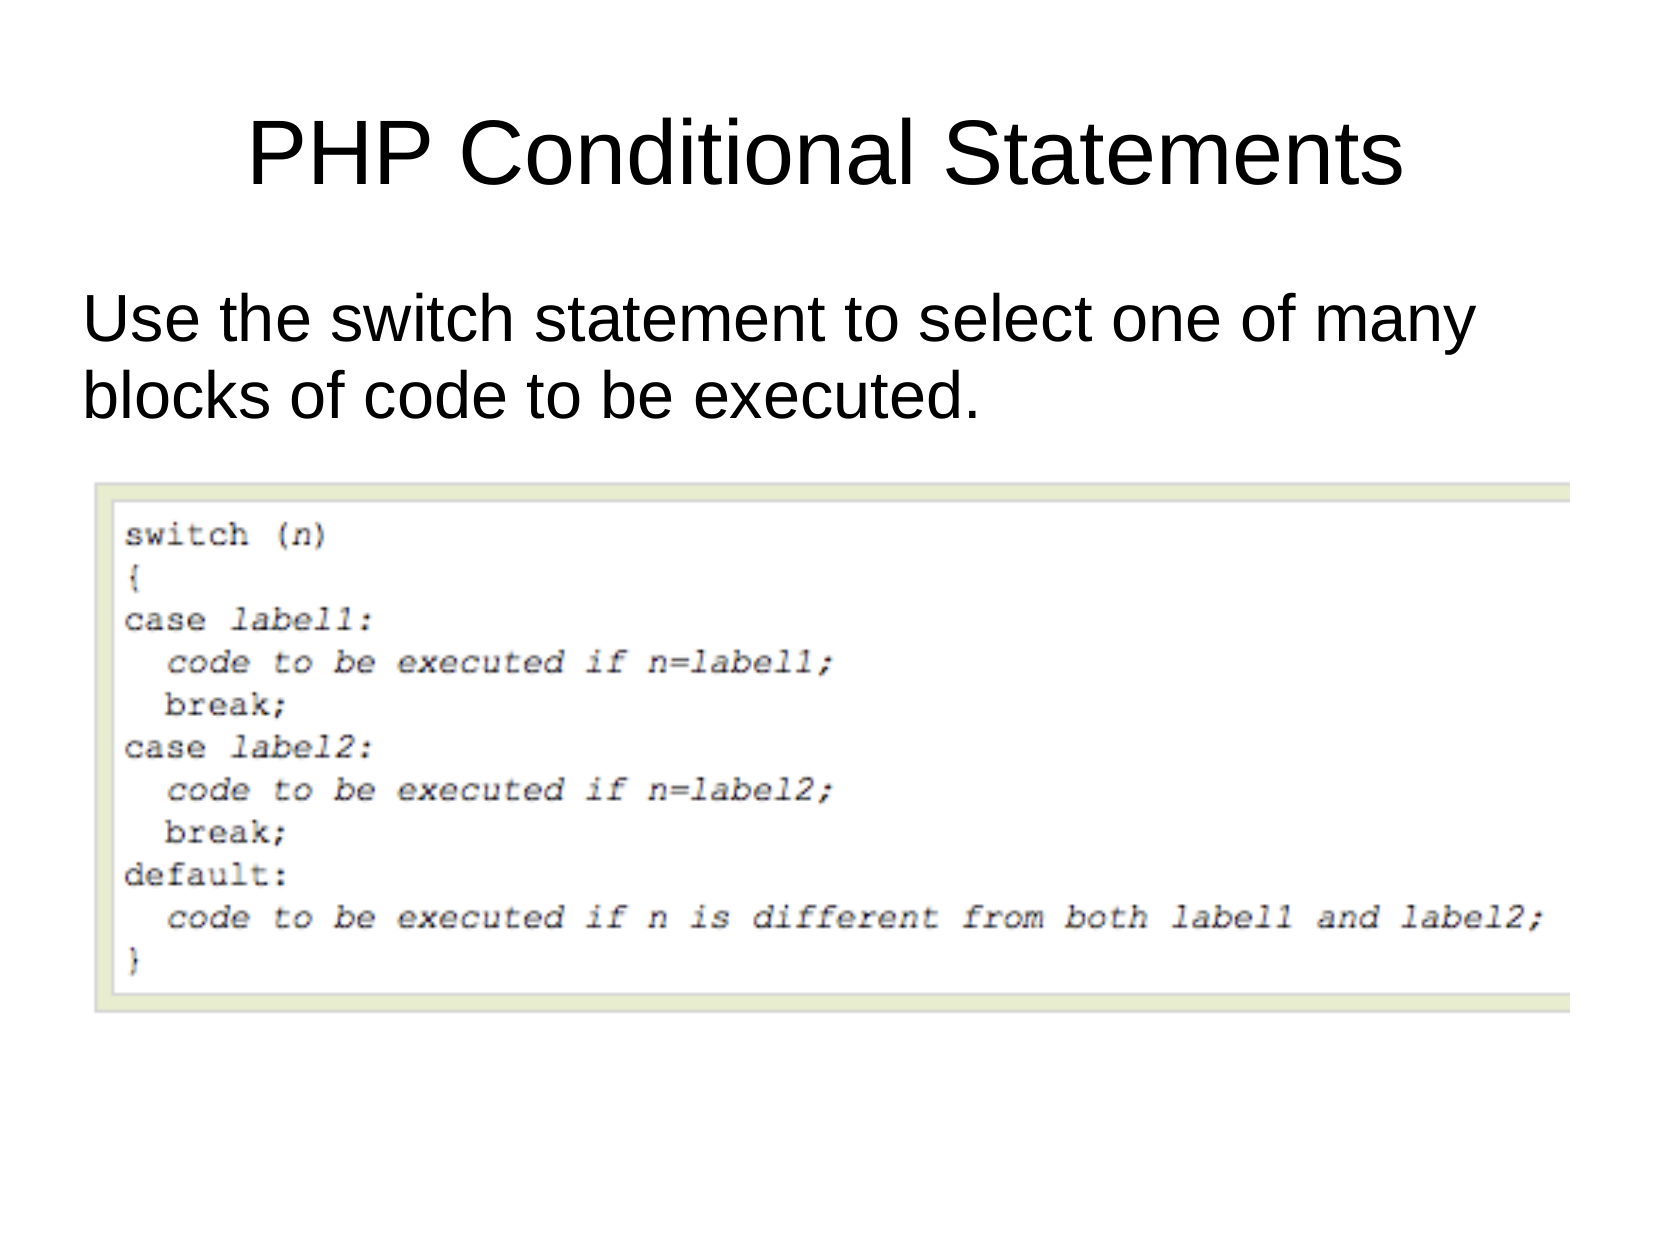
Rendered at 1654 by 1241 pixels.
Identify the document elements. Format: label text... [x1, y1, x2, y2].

title PHP Conditional Statements [82, 56, 1571, 250]
subtitle Use the switch statement to select one of many blocks of code to be executed. [82, 279, 1571, 434]
picture [83, 472, 1570, 1025]
